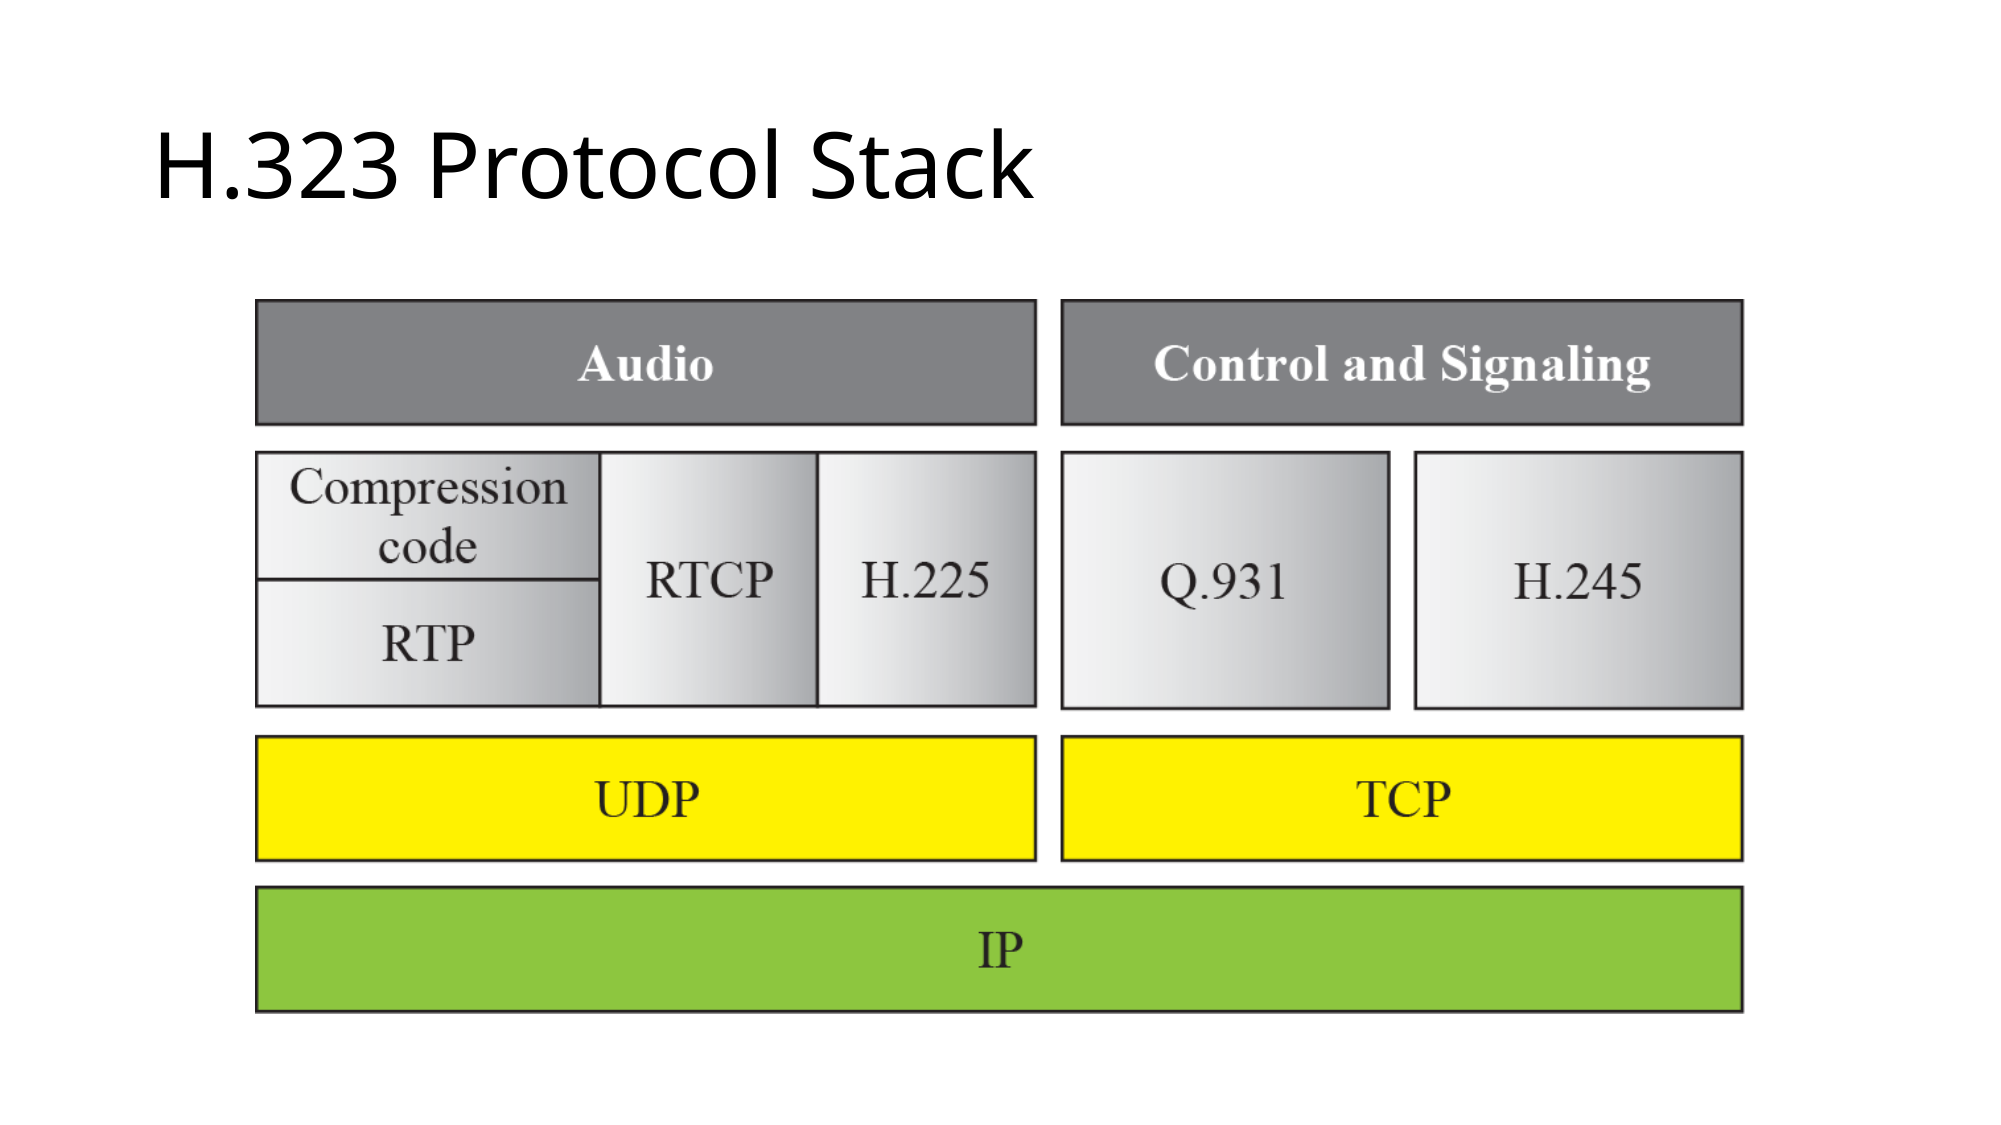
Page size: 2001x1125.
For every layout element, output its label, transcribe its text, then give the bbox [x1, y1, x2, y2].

picture [255, 299, 1745, 1014]
text_box H.323 Protocol Stack [137, 59, 1863, 278]
